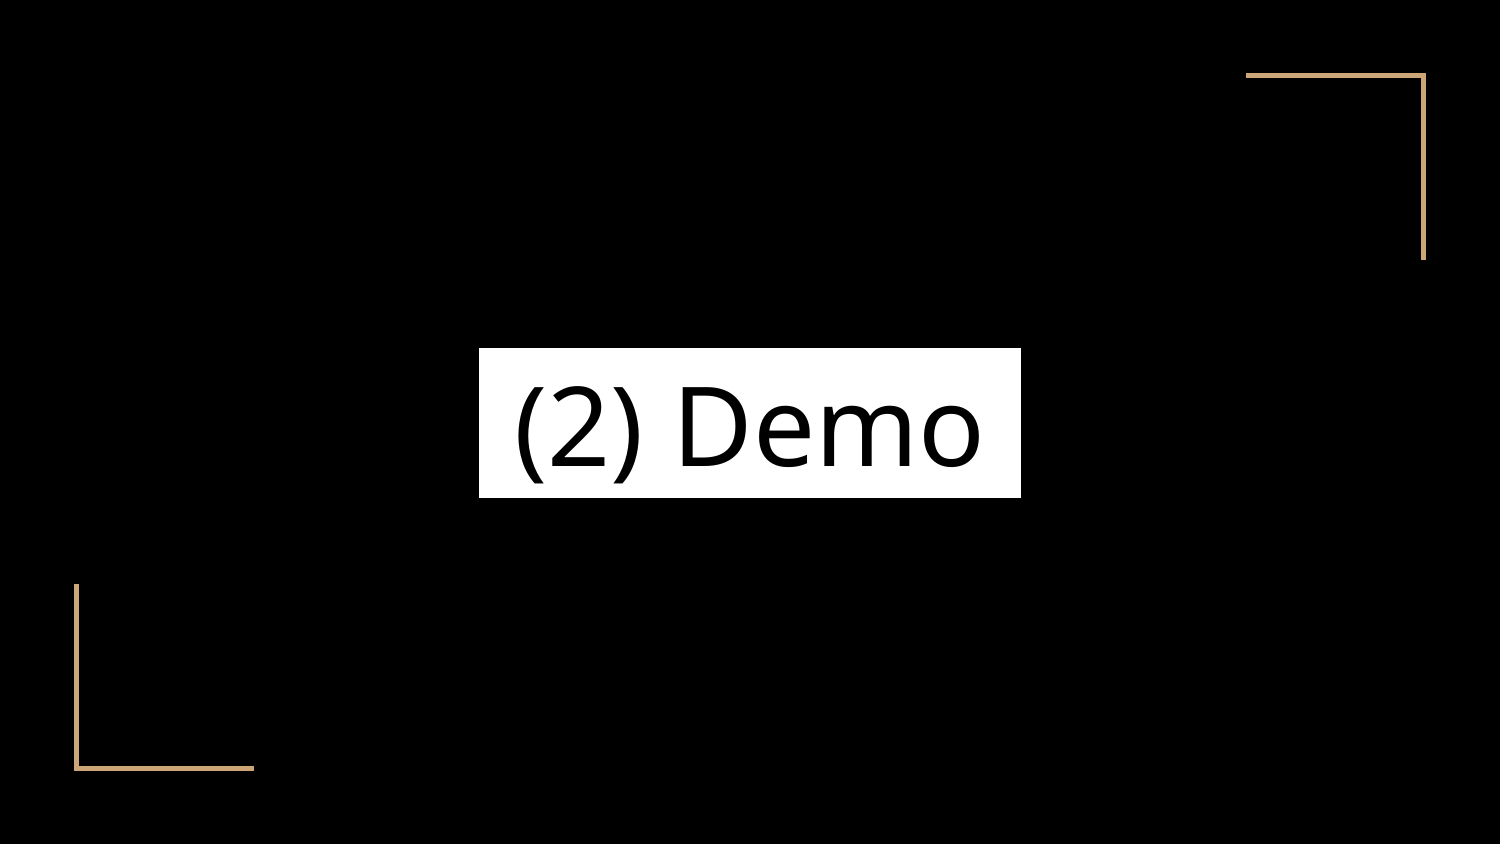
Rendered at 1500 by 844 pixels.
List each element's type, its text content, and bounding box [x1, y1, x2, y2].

title -(2) Demo- [126, 296, 1374, 548]
